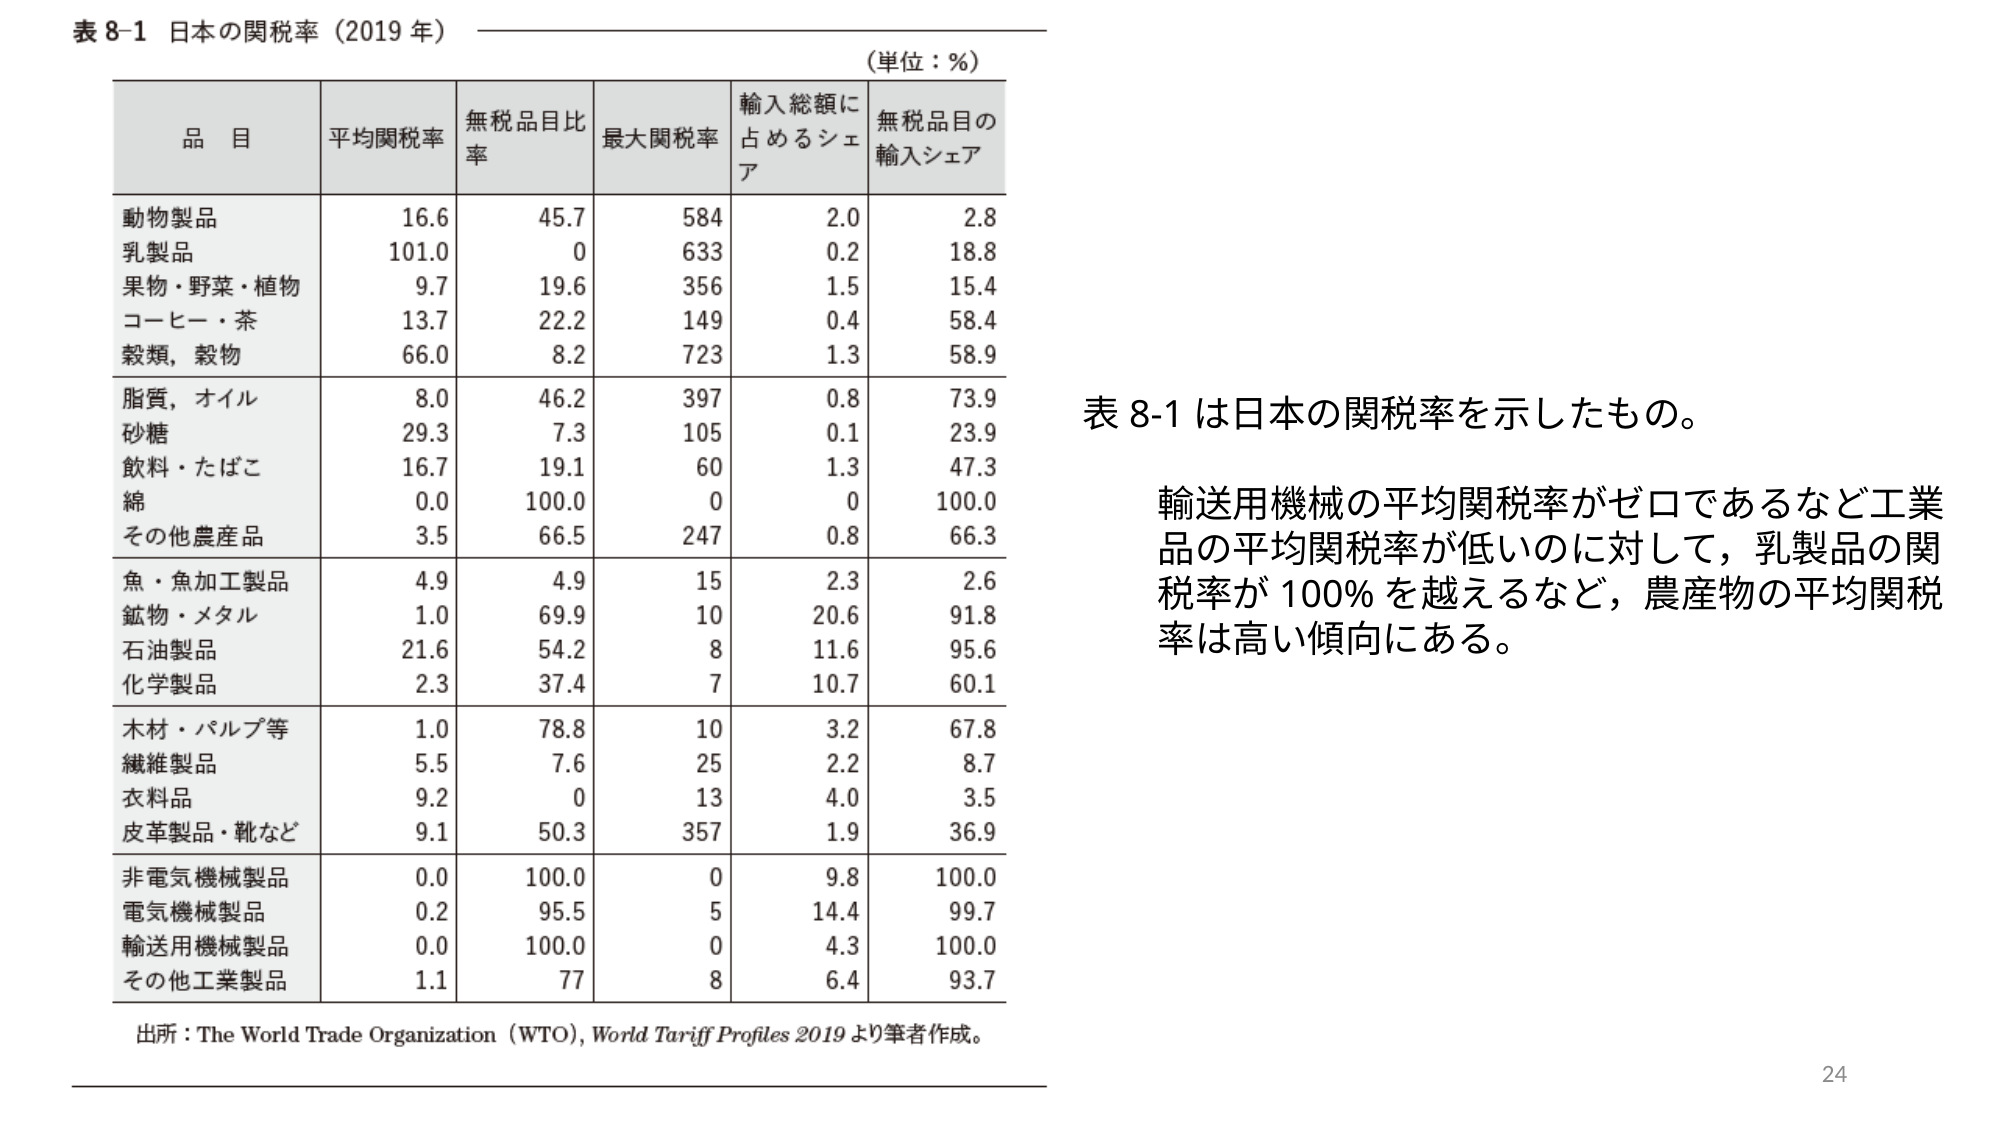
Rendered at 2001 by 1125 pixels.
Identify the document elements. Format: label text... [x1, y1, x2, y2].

picture [55, 0, 1069, 1125]
slide_number 24 [1412, 1042, 1863, 1103]
text_box 表8-1は日本の関税率を示したもの。 輸送用機械の平均関税率がゼロであるなど工業品の平均関税率が低いのに対して，乳製品の関税率が100%を越えるなど，農産物の平均関税率は高い傾向にある。 [1069, 382, 1978, 668]
